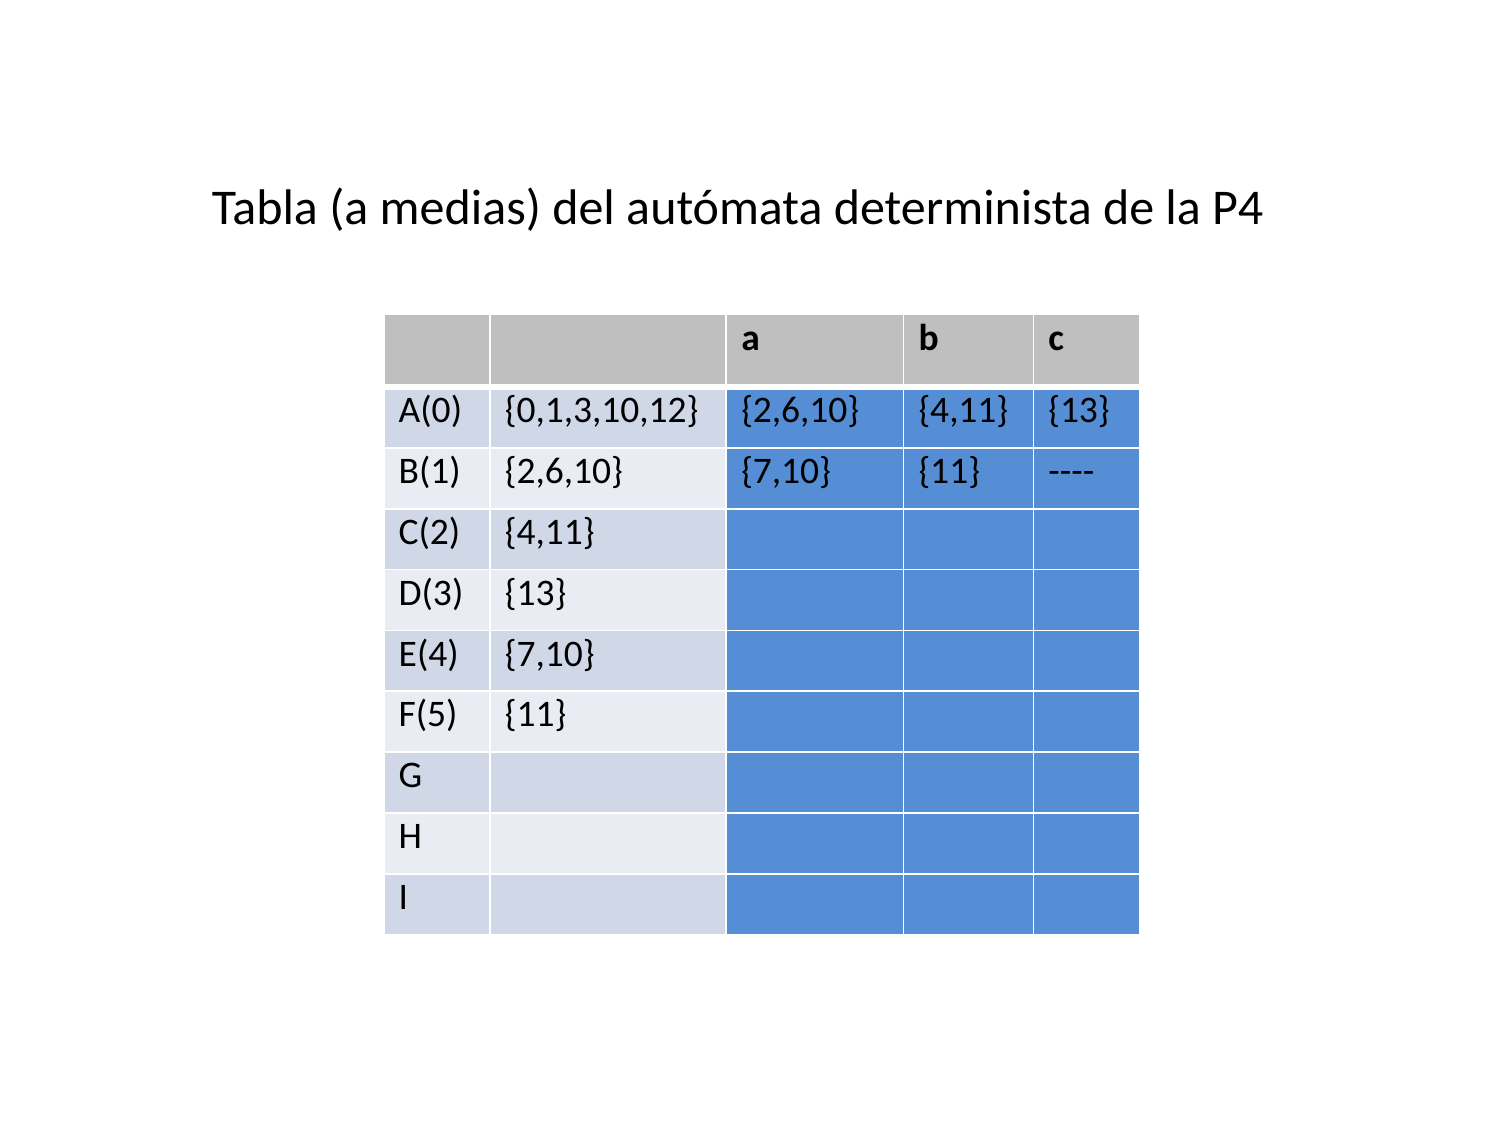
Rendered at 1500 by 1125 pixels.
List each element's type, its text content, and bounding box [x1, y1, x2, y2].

table_cell {13} [1034, 390, 1139, 447]
table_cell {7,10} [491, 631, 725, 690]
table_cell {11} [491, 692, 725, 751]
table_header b [904, 315, 1033, 384]
table_header [385, 315, 489, 384]
table_cell [1034, 753, 1139, 812]
table_cell ---- [1034, 449, 1139, 508]
table_cell A(0) [385, 390, 489, 447]
table_cell [1034, 875, 1139, 934]
table_cell [491, 814, 725, 873]
table_cell {2,6,10} [491, 449, 725, 508]
title Tabla (a medias) del autómata determinista de la P4 [100, 137, 1376, 273]
table_header [491, 315, 725, 384]
table_cell I [385, 875, 489, 934]
table_cell [727, 753, 903, 812]
table_cell {4,11} [904, 390, 1033, 447]
table_cell [727, 814, 903, 873]
table_cell [904, 570, 1033, 630]
table_cell H [385, 814, 489, 873]
table_cell B(1) [385, 449, 489, 508]
table_cell {13} [491, 570, 725, 630]
table_cell [491, 753, 725, 812]
table_cell [1034, 692, 1139, 751]
table_cell {4,11} [491, 510, 725, 569]
table_header c [1034, 315, 1139, 384]
table_cell [491, 875, 725, 934]
table_cell [727, 510, 903, 569]
table_cell [1034, 814, 1139, 873]
table_cell [904, 692, 1033, 751]
table_cell [727, 631, 903, 690]
table_cell {0,1,3,10,12} [491, 390, 725, 447]
table_cell [1034, 631, 1139, 690]
table_cell E(4) [385, 631, 489, 690]
table_cell D(3) [385, 570, 489, 630]
table_cell G [385, 753, 489, 812]
table_cell [904, 875, 1033, 934]
table_cell {2,6,10} [727, 390, 903, 447]
table_cell [904, 753, 1033, 812]
table_cell {7,10} [727, 449, 903, 508]
table_cell [904, 631, 1033, 690]
table_cell {11} [904, 449, 1033, 508]
table_cell [727, 875, 903, 934]
table_cell [727, 570, 903, 630]
table_cell [727, 692, 903, 751]
table_header a [727, 315, 903, 384]
table_cell F(5) [385, 692, 489, 751]
table_cell C(2) [385, 510, 489, 569]
table_cell [904, 510, 1033, 569]
table_cell [1034, 510, 1139, 569]
table_cell [1034, 570, 1139, 630]
table_cell [904, 814, 1033, 873]
